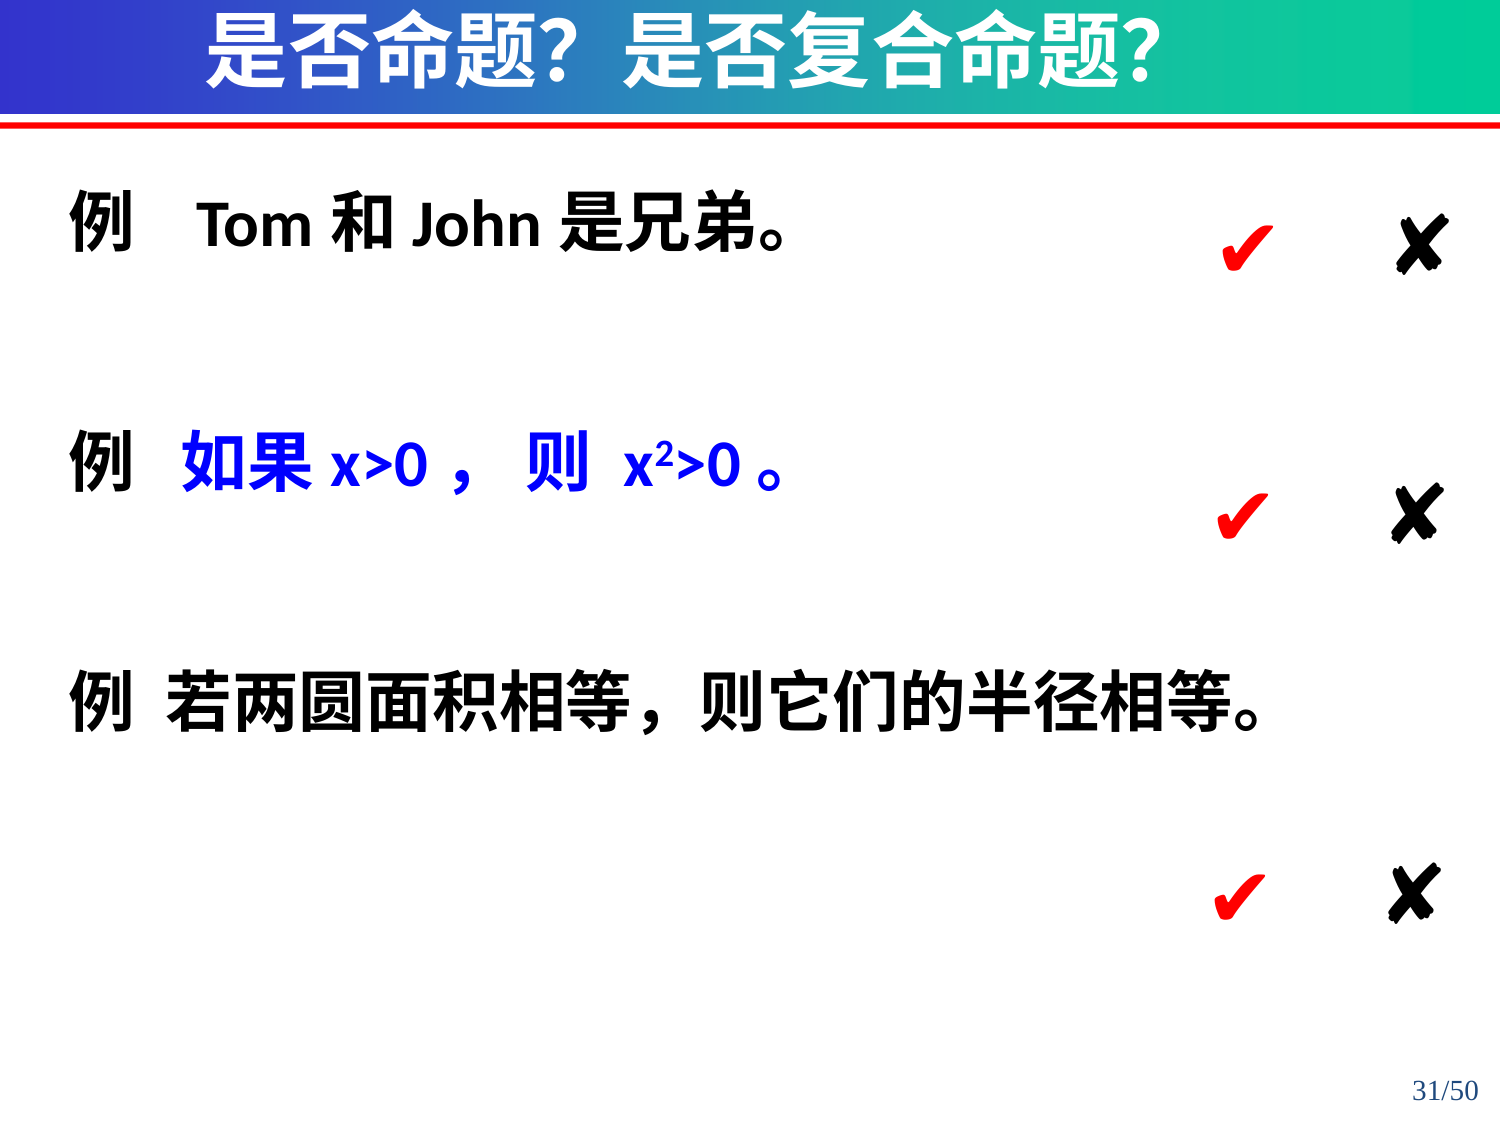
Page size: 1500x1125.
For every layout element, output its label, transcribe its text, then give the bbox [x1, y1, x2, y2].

title 是否命题？是否复合命题？ [29, 0, 1380, 101]
list 例 Tom和John是兄弟。 例 如果x>0， 则 x2>0。 例 若两圆面积相等，则它们的半径相等。 [53, 172, 1436, 961]
slide_number 31/50 [1143, 1063, 1495, 1125]
picture [0, 0, 1500, 114]
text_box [1183, 184, 1479, 953]
